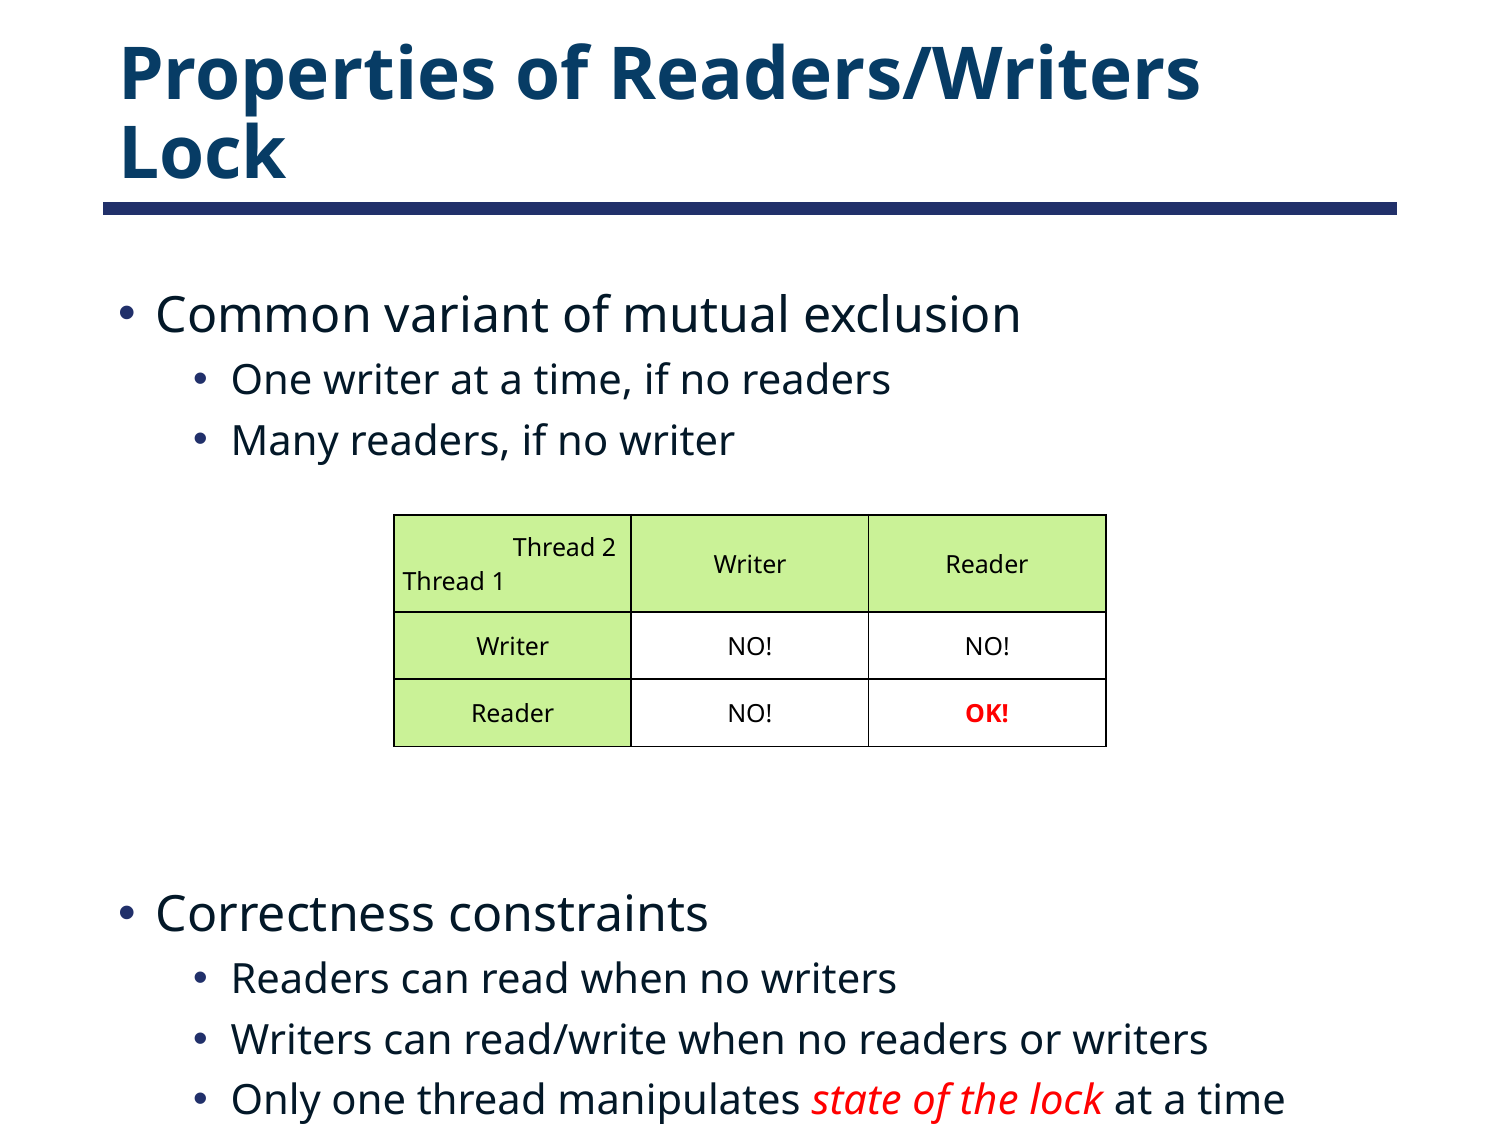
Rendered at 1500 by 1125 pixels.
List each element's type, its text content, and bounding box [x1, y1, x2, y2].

table_cell OK! [869, 680, 1105, 746]
table_header Reader [869, 516, 1105, 611]
title Properties of Readers/Writers Lock [103, 34, 1397, 197]
list Common variant of mutual exclusion One writer at a time, if no readers Many readers, if no writer Correctness constraints Readers can read when no writers Writers can read/write when no readers or writers Only one thread manipulates state of the lock at a time [103, 275, 1397, 1091]
table_cell NO! [632, 680, 868, 746]
table_header Writer [632, 516, 868, 611]
table_cell Reader [395, 680, 630, 746]
table_cell Writer [395, 613, 630, 678]
table_cell NO! [632, 613, 868, 678]
table_cell NO! [869, 613, 1105, 678]
table_header Thread 2 Thread 1 [395, 516, 630, 611]
